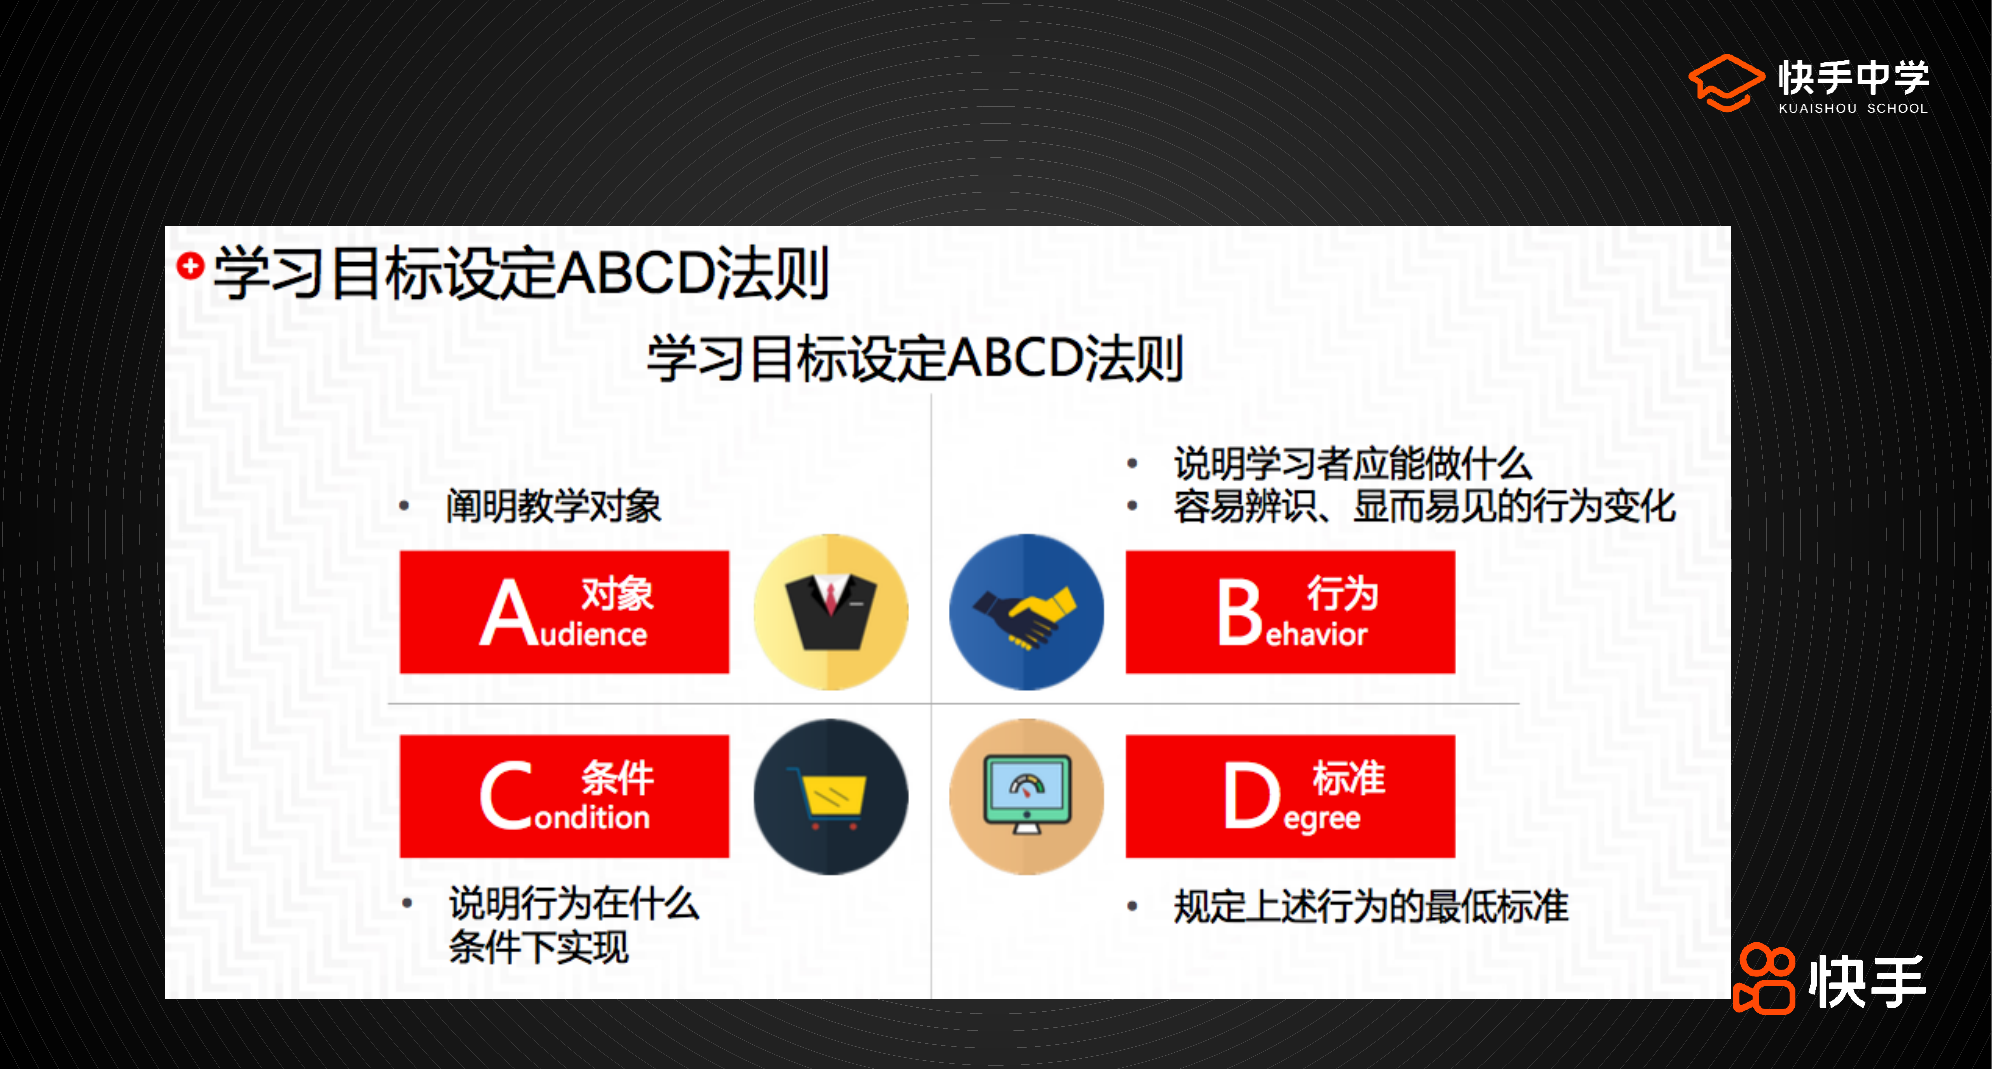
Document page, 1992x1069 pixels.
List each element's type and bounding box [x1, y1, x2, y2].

picture [164, 226, 1731, 999]
picture [1733, 942, 1926, 1015]
picture [1673, 29, 1945, 133]
